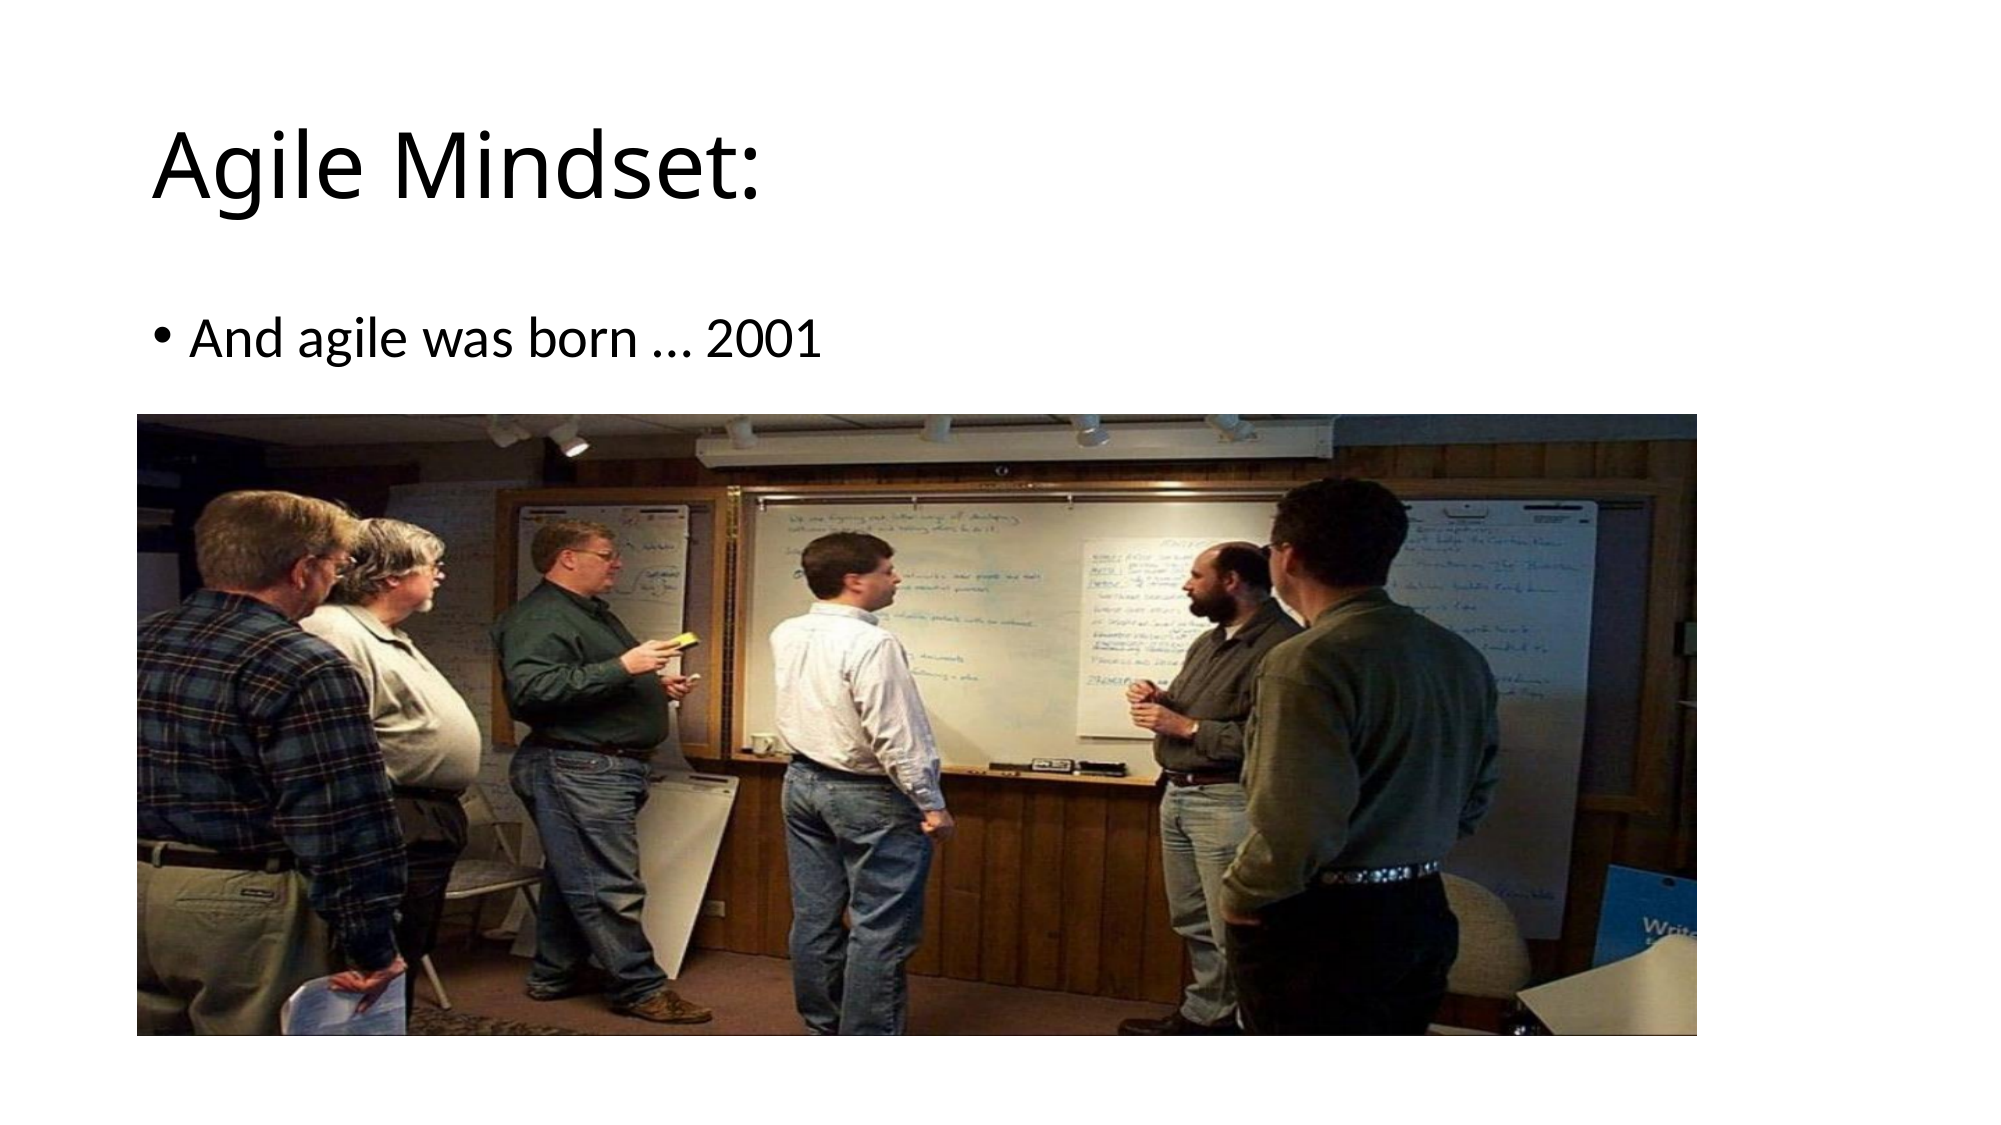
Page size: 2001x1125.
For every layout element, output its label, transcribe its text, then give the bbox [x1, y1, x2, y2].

picture [137, 414, 1697, 1036]
list And agile was born … 2001 [137, 299, 1863, 1014]
title Agile Mindset: [137, 59, 1863, 278]
